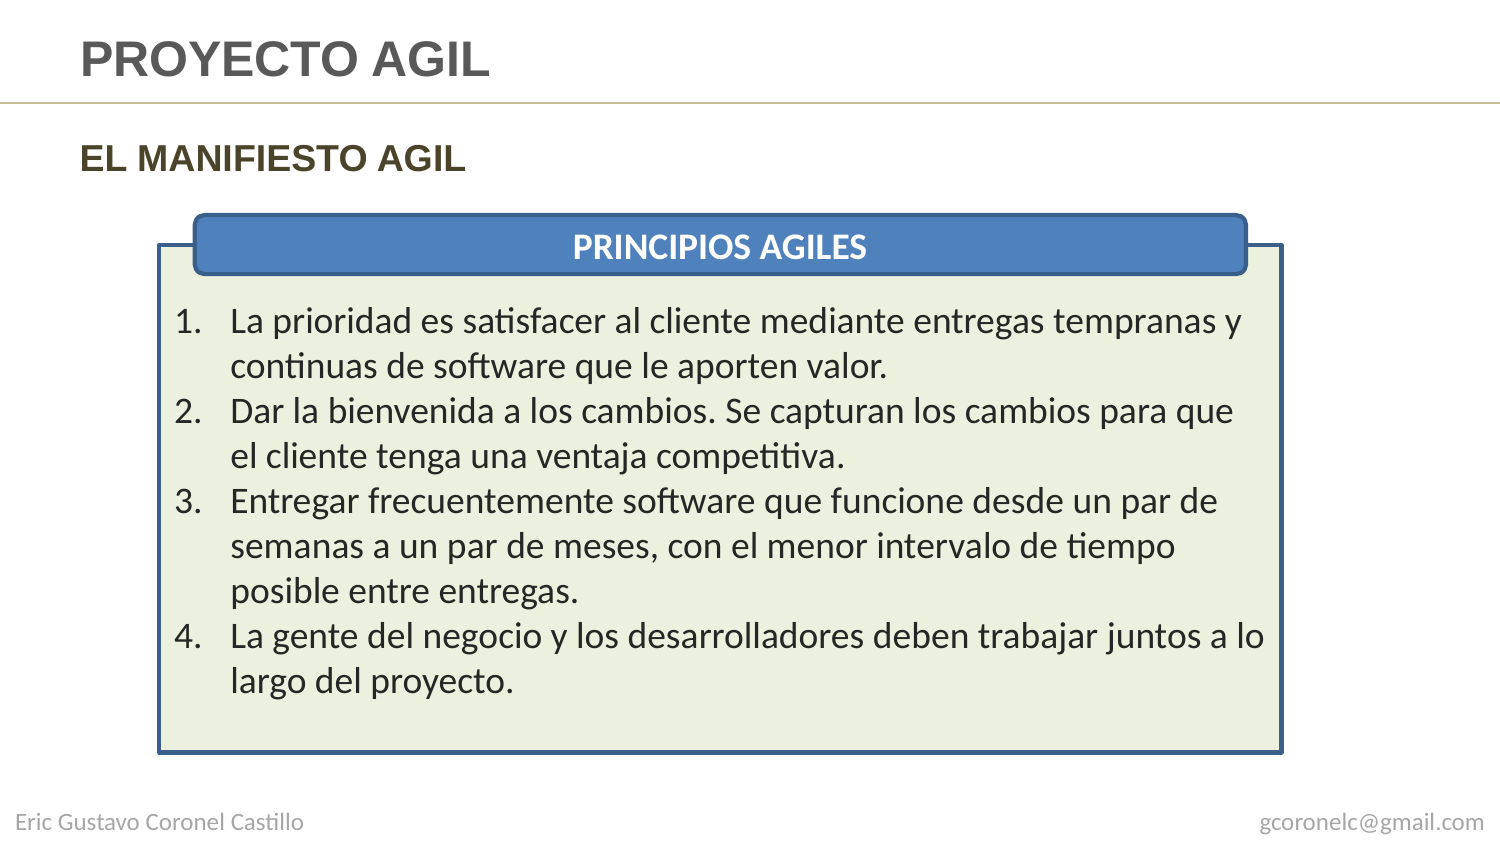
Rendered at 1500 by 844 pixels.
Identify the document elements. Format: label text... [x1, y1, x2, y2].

text_box La prioridad es satisfacer al cliente mediante entregas tempranas y continuas de software que le aporten valor. Dar la bienvenida a los cambios. Se capturan los cambios para que el cliente tenga una ventaja competitiva. Entregar frecuentemente software que funcione desde un par de semanas a un par de meses, con el menor intervalo de tiempo posible entre entregas. La gente del negocio y los desarrolladores deben trabajar juntos a lo largo del proyecto. [157, 243, 1284, 755]
text_box PRINCIPIOS AGILES [192, 212, 1249, 277]
text_box EL MANIFIESTO AGIL [64, 126, 1247, 187]
title PROYECTO AGIL [64, 21, 1436, 92]
